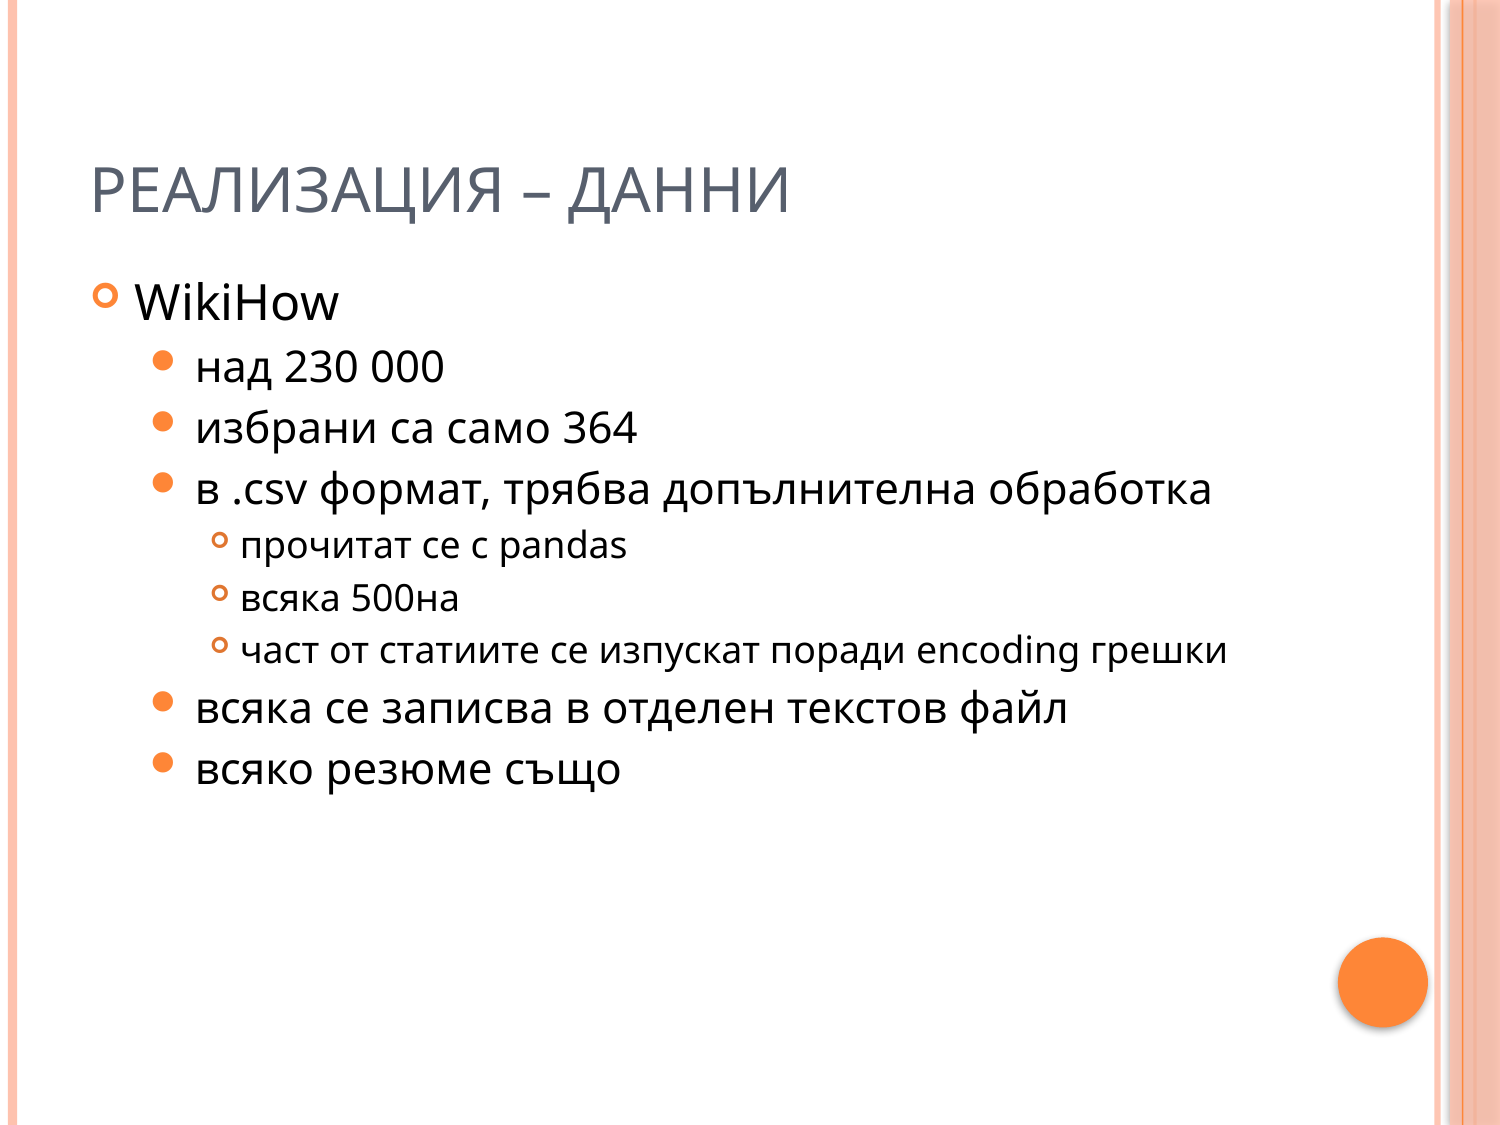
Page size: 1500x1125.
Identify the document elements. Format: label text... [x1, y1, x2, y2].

title Реализация – данни [75, 45, 1300, 233]
list WikiHow над 230 000 избрани са само 364 в .csv формат, трябва допълнителна обработка прочитат се с pandas всяка 500на част от статиите се изпускат поради encoding грешки всяка се записва в отделен текстов файл всяко резюме също [75, 262, 1300, 1062]
